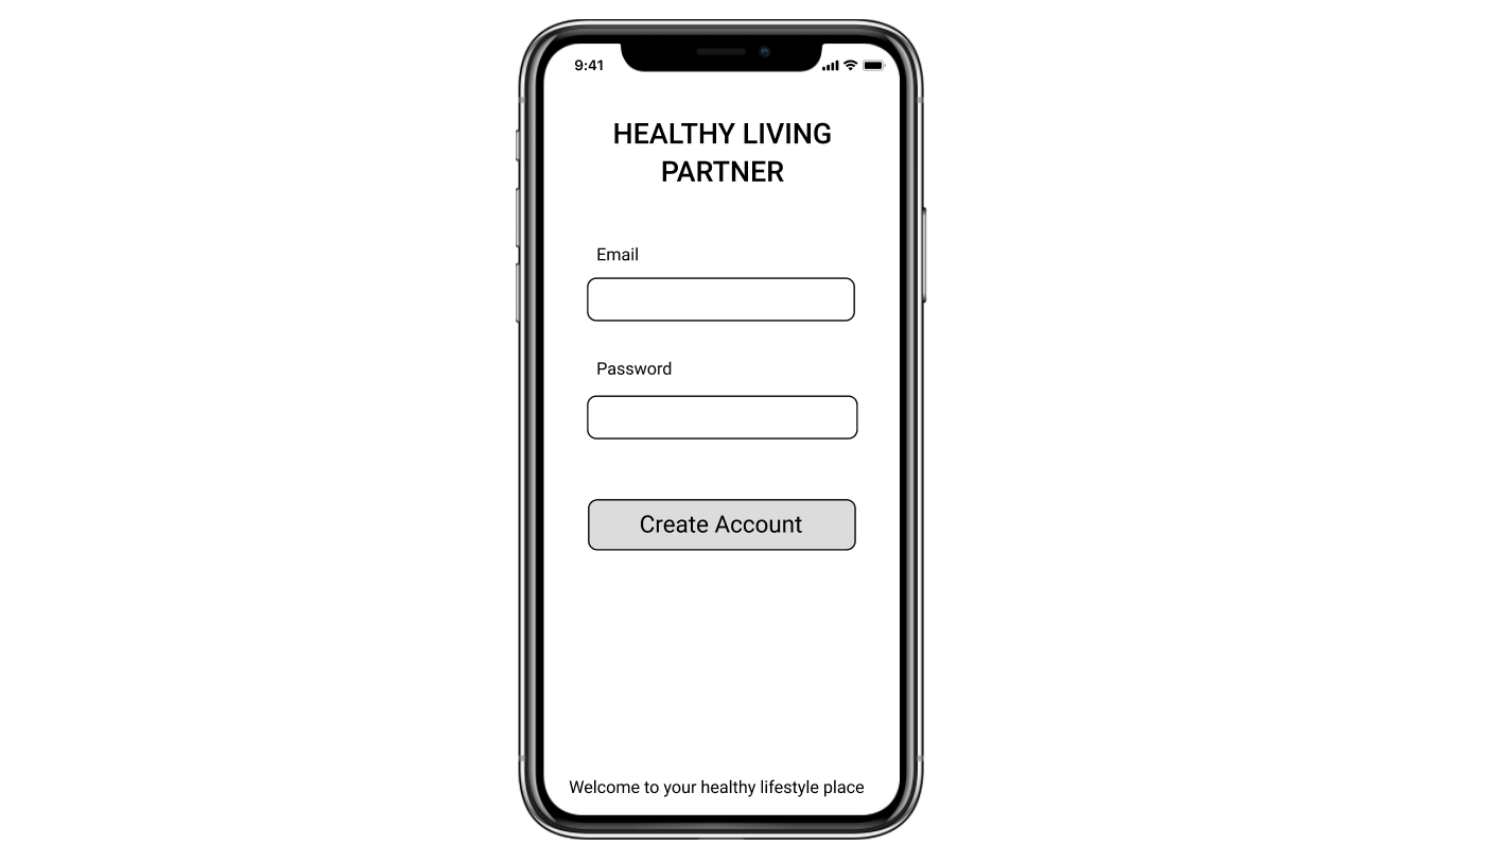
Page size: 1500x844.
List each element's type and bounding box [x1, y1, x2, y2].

picture [206, 0, 1428, 844]
